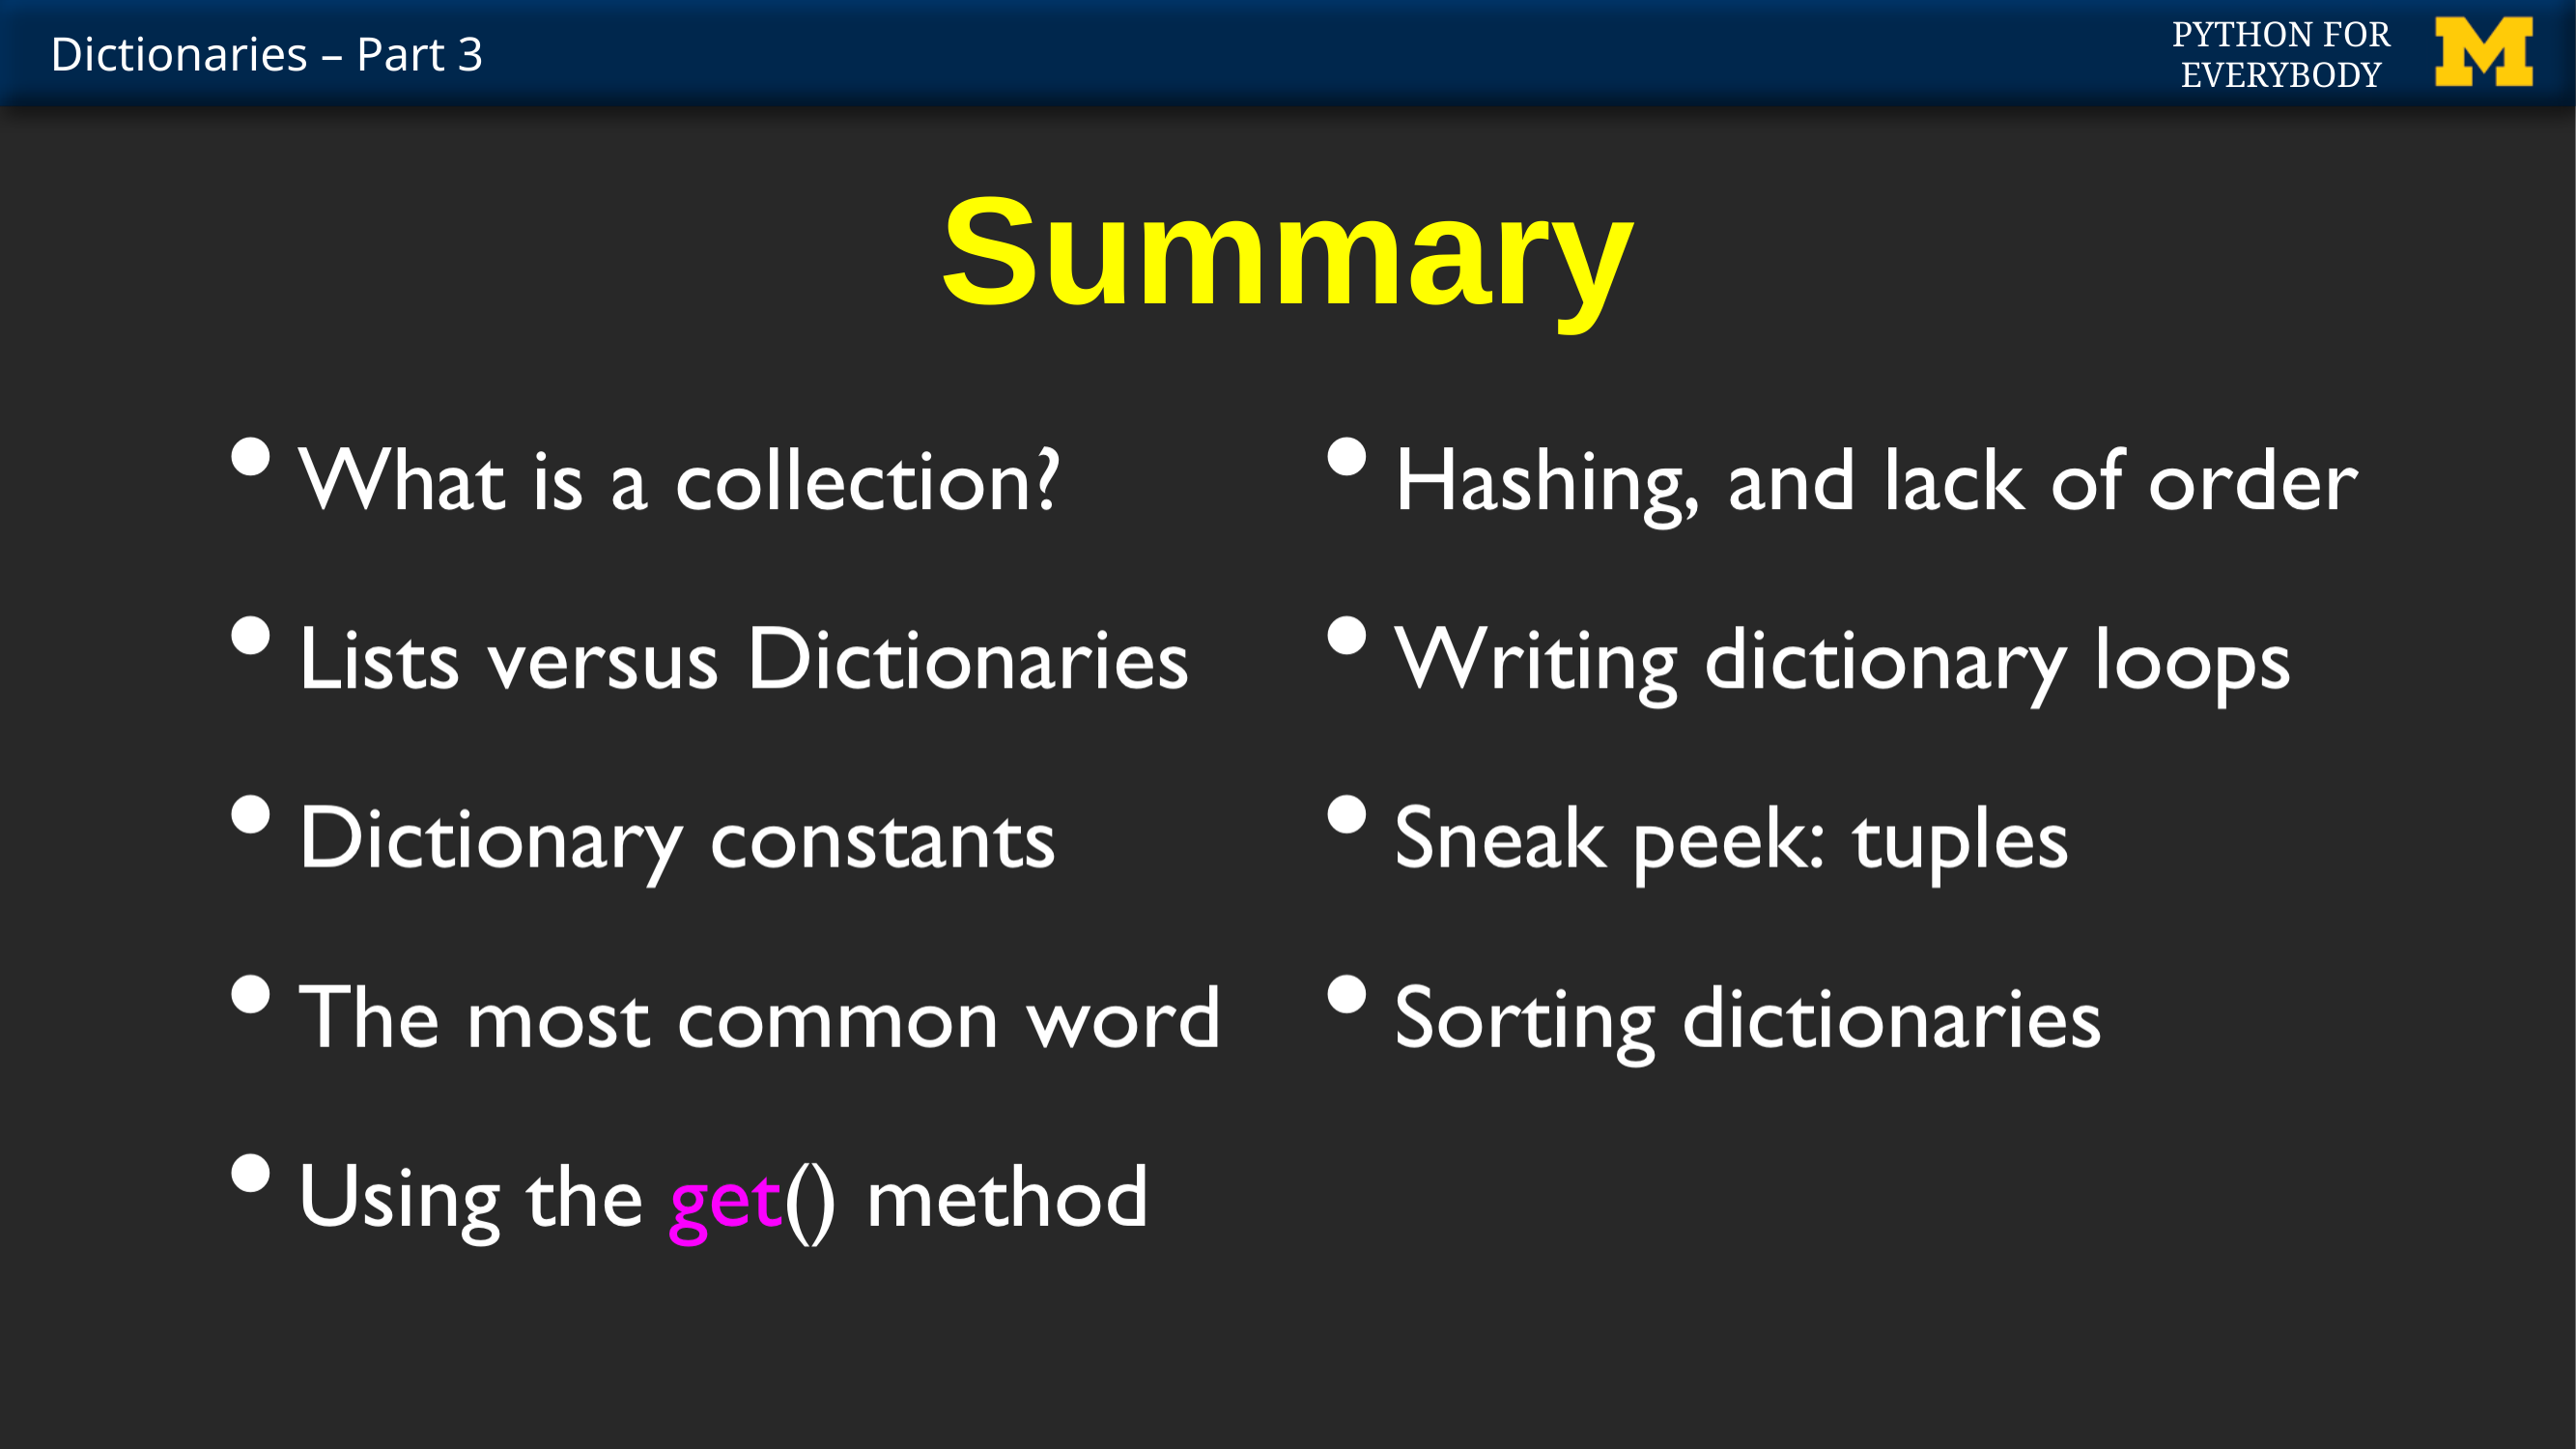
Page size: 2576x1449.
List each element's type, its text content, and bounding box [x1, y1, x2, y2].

picture [0, 0, 2576, 1449]
title Summary [99, 143, 2476, 342]
